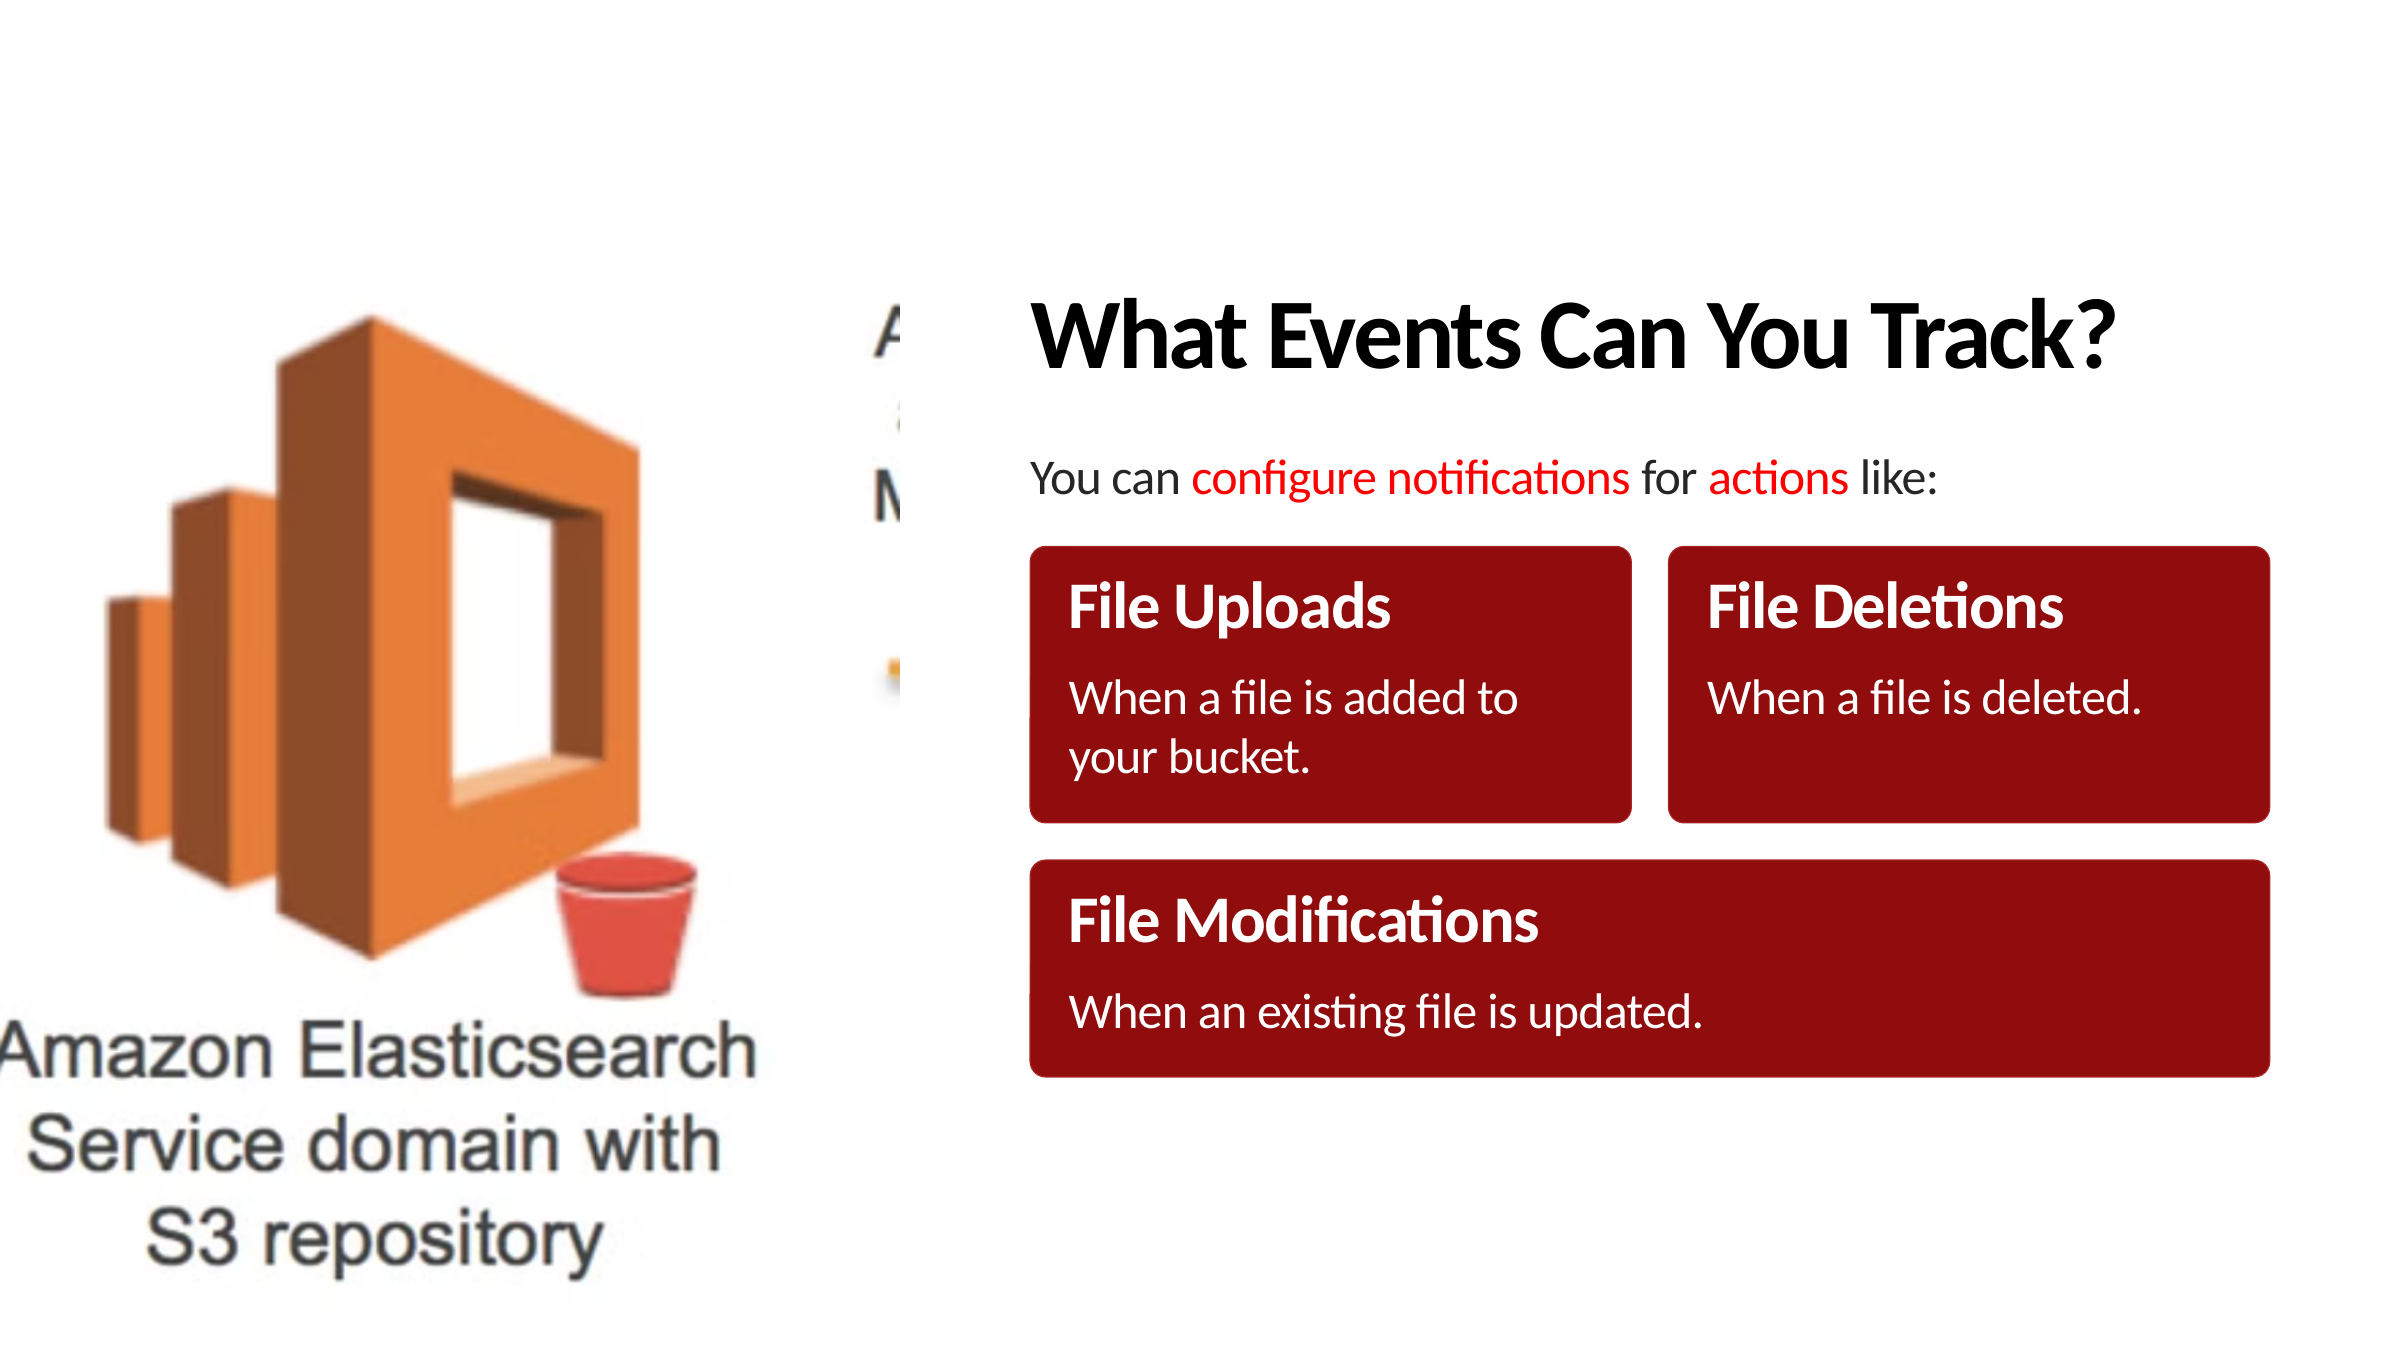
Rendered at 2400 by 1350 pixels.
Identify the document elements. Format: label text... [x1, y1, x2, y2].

picture [0, 0, 900, 1350]
text_box When a file is added to your bucket. [1068, 665, 1593, 785]
text_box [1030, 546, 1632, 823]
text_box You can configure notifications for actions like: [1030, 445, 2270, 505]
text_box [1030, 860, 2270, 1077]
text_box [1668, 546, 2270, 823]
text_box What Events Can You Track? [1030, 273, 2260, 390]
text_box File Uploads [1068, 584, 1534, 643]
text_box When a file is deleted. [1706, 665, 2232, 725]
text_box File Modifications [1068, 898, 1534, 957]
text_box When an existing file is updated. [1068, 978, 2232, 1039]
text_box File Deletions [1706, 584, 2173, 643]
